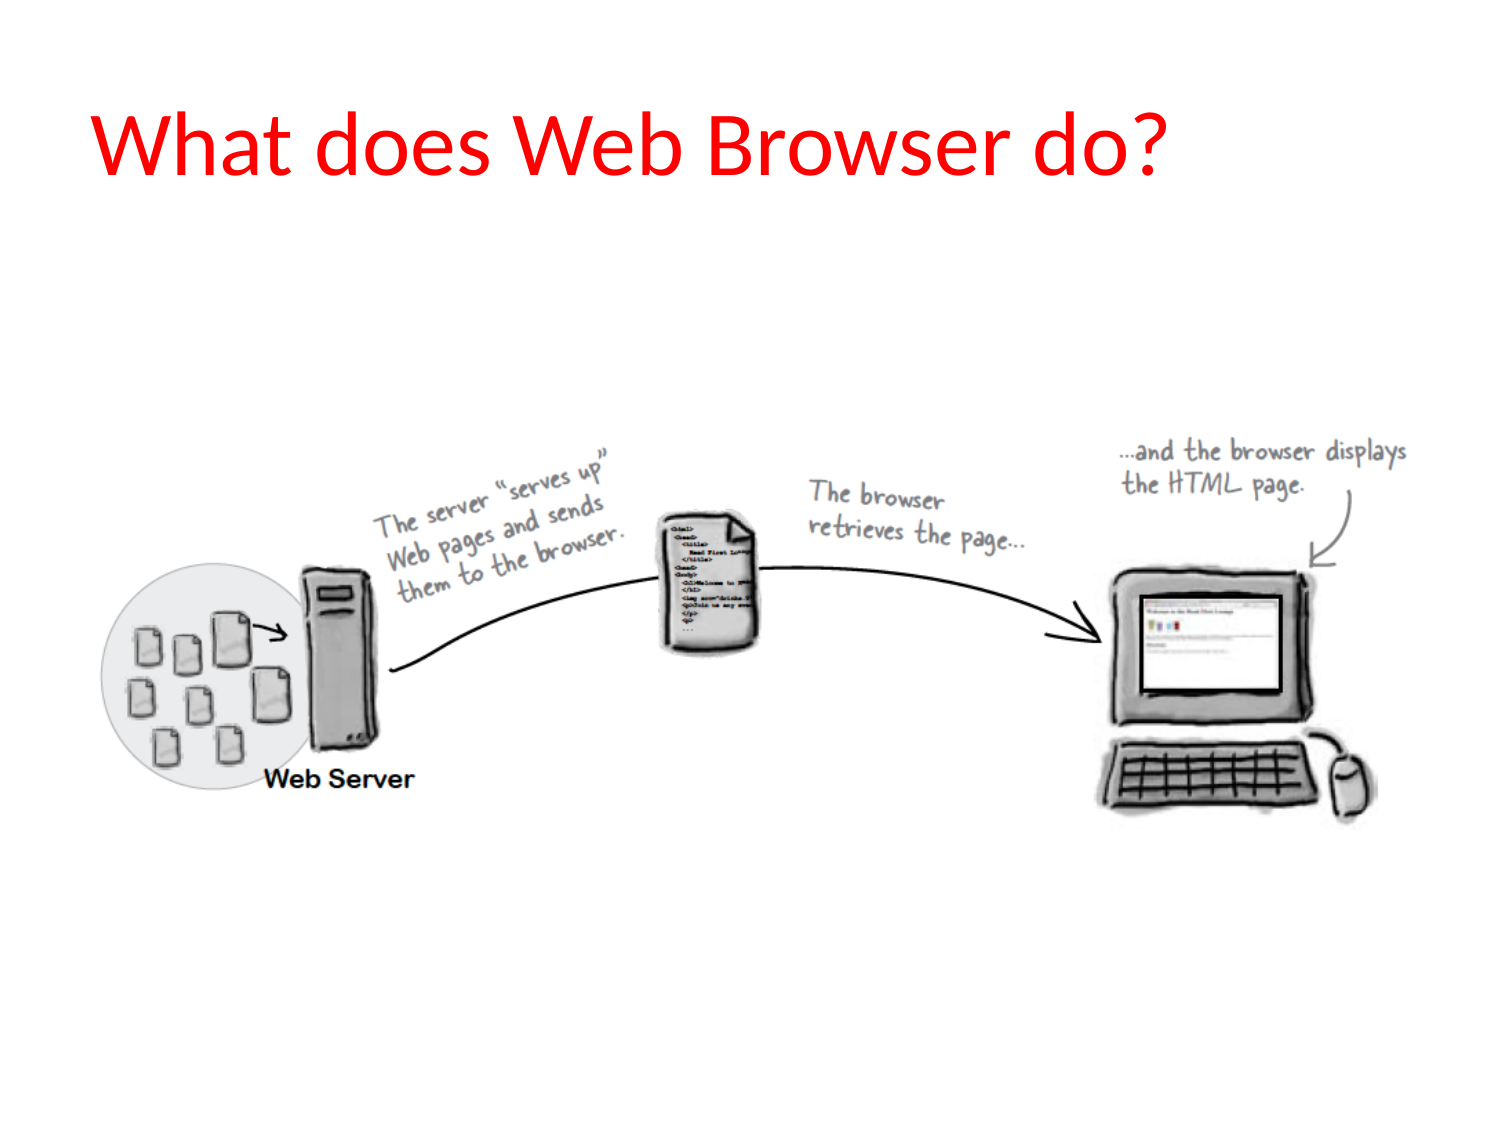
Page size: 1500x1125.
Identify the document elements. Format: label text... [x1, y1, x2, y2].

title What does Web Browser do? [75, 45, 1425, 233]
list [74, 262, 1426, 1006]
